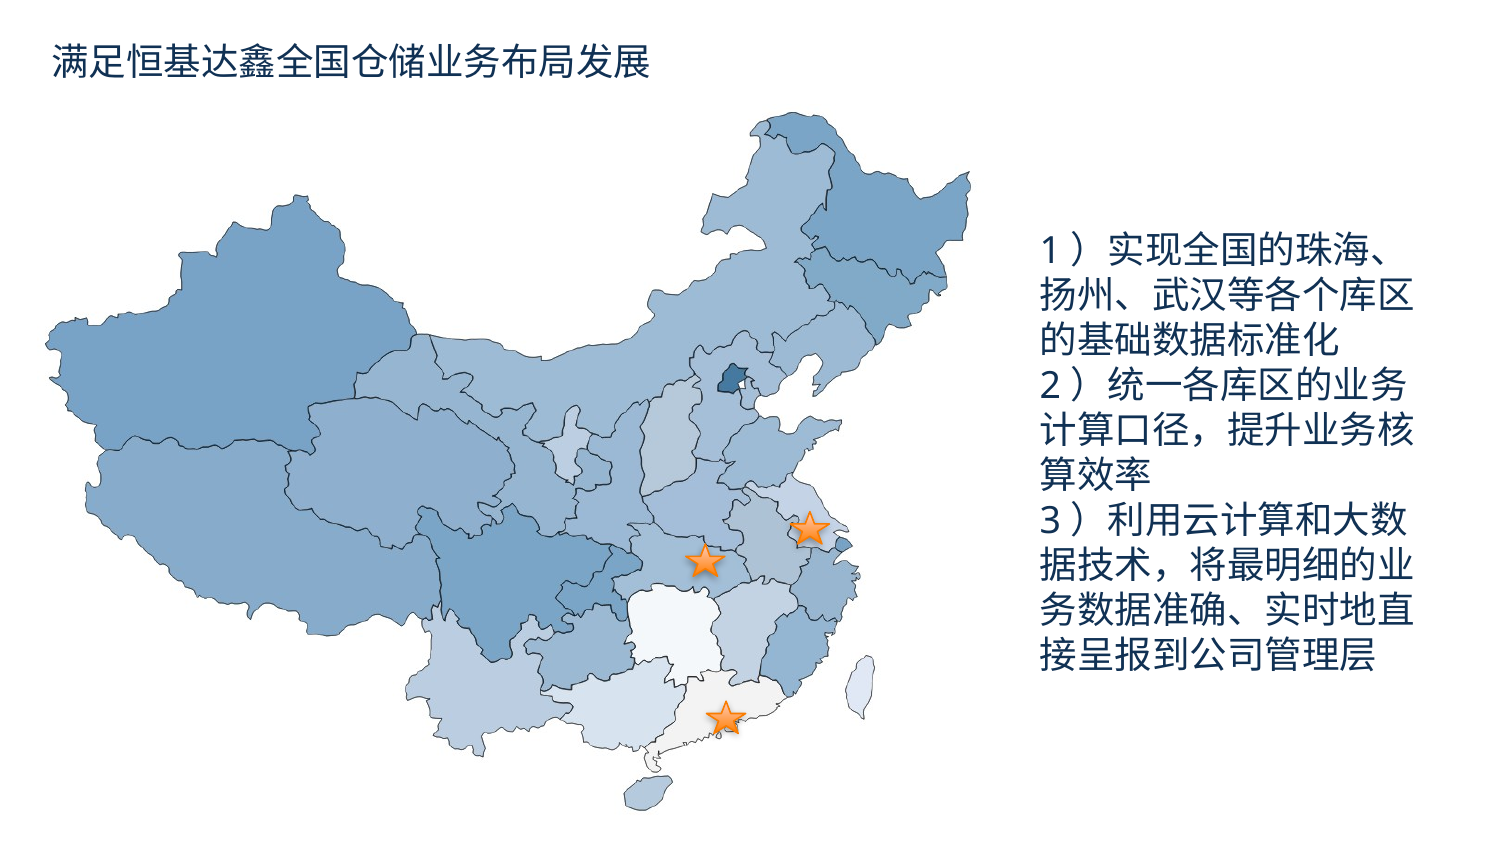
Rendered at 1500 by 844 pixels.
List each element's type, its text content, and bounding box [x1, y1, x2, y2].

text_box 满足恒基达鑫全国仓储业务布局发展 [36, 30, 1038, 90]
text_box 1）实现全国的珠海、扬州、武汉等各个库区的基础数据标准化 2）统一各库区的业务计算口径，提升业务核算效率 3）利用云计算和大数据技术，将最明细的业务数据准确、实时地直接呈报到公司管理层 [1208, 218, 1453, 684]
picture [37, 104, 1204, 844]
